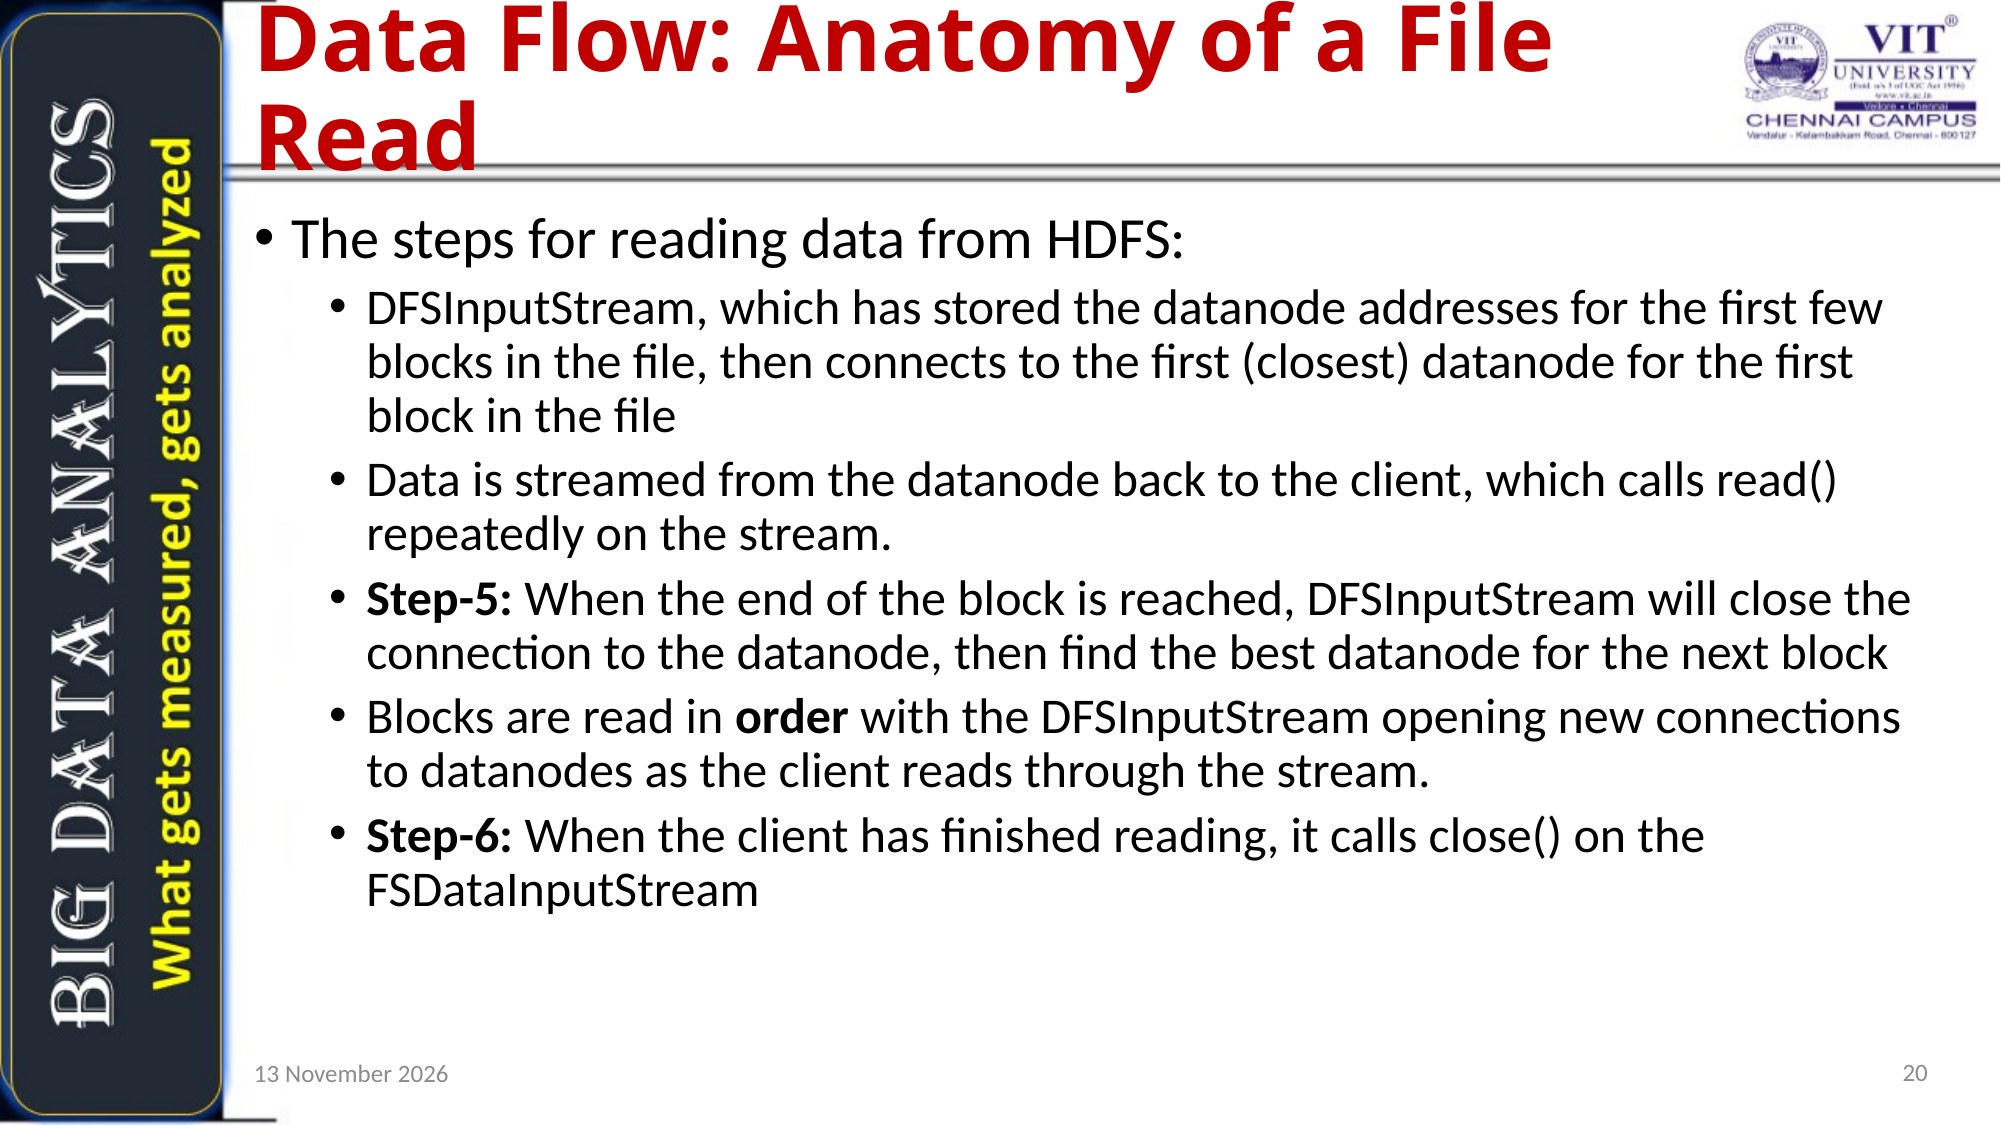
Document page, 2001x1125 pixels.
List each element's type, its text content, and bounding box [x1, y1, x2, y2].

text_box Data Flow: Anatomy of a File Read [239, 16, 1725, 166]
text_box 9 February 2019 [239, 1042, 588, 1103]
picture [0, 0, 2001, 1125]
text_box The steps for reading data from HDFS: DFSInputStream, which has stored the datanode addresses for the first few blocks in the file, then connects to the first (closest) datanode for the first block in the file Data is streamed from the datanode back to the client, which calls read() repeatedly on the stream. Step-5: When the end of the block is reached, DFSInputStream will close the connection to the datanode, then find the best datanode for the next block Blocks are read in order with the DFSInputStream opening new connections to datanodes as the client reads through the stream. Step-6: When the client has finished reading, it calls close() on the FSDataInputStream [239, 200, 1965, 1017]
text_box 20 [1778, 1039, 1943, 1103]
